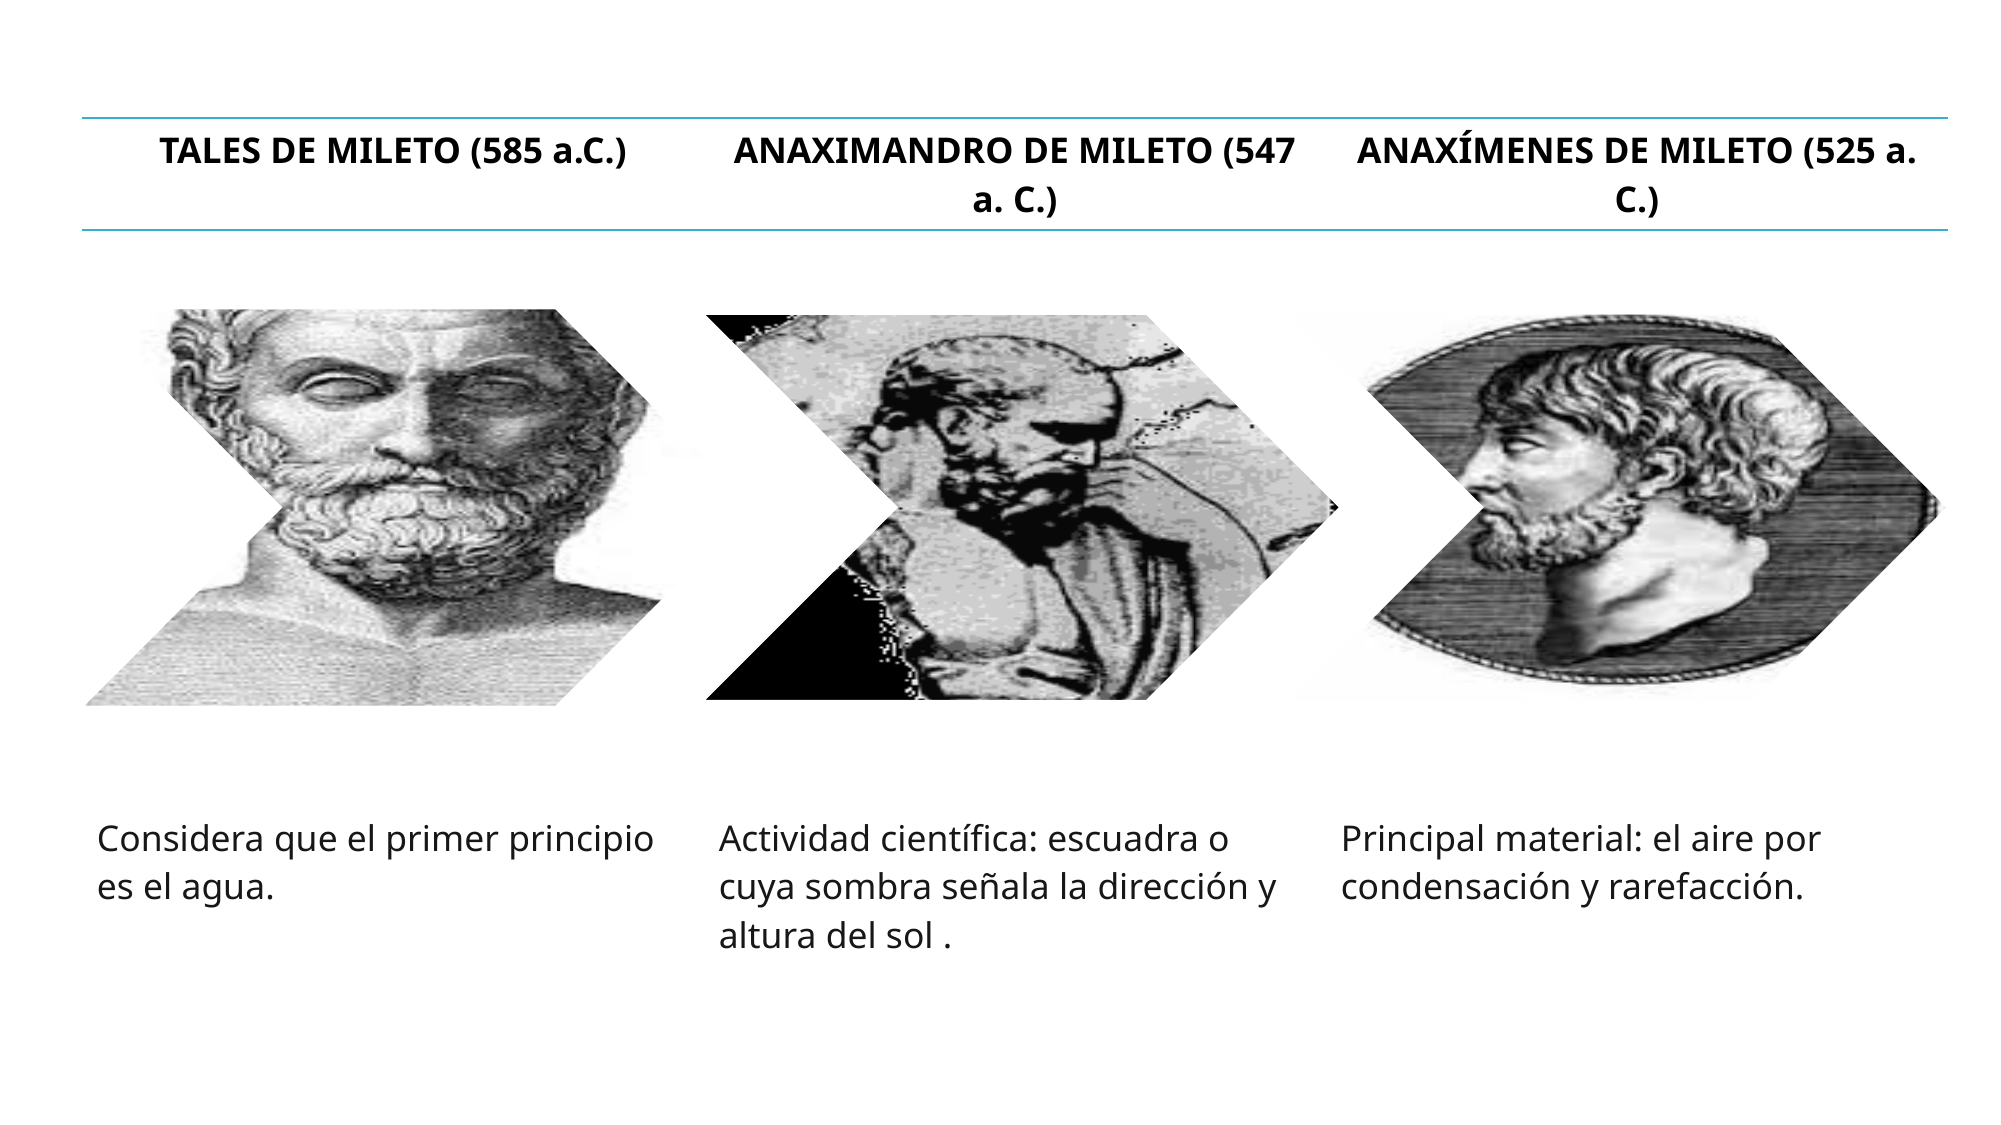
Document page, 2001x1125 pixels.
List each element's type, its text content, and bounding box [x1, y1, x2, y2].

table_header Principal material: el aire por condensación y rarefacción. [1326, 806, 1948, 1058]
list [81, 220, 1948, 795]
table_header ANAXIMANDRO DE MILETO (547 a. C.) [704, 119, 1326, 220]
table_header Actividad científica: escuadra o cuya sombra señala la dirección y altura del sol . [704, 806, 1326, 1058]
table_header ANAXÍMENES DE MILETO (525 a. C.) [1326, 119, 1948, 220]
table_header TALES DE MILETO (585 a.C.) [82, 119, 704, 220]
table_header Considera que el primer principio es el agua. [82, 806, 704, 1058]
